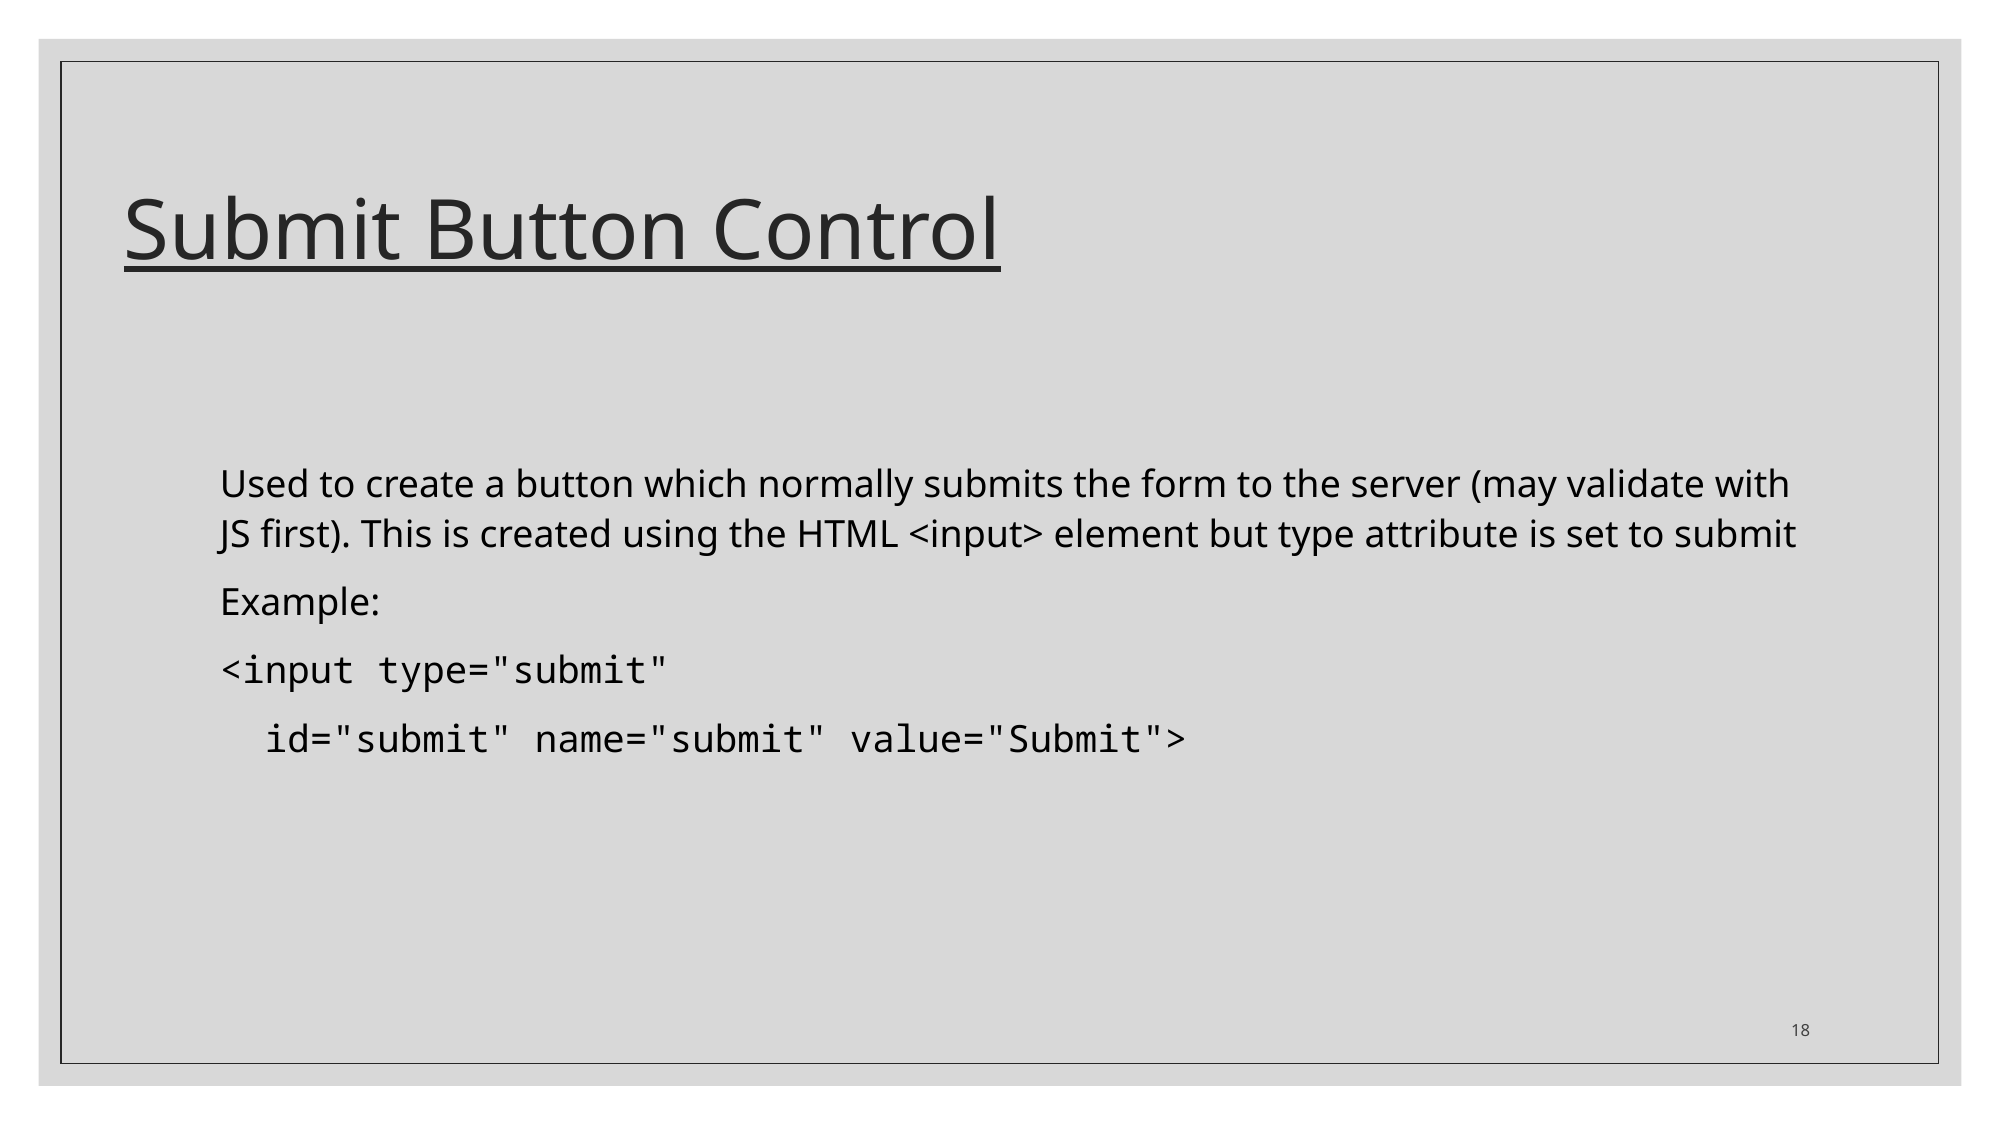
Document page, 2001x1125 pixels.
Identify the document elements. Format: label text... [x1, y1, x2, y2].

list Used to create a button which normally submits the form to the server (may validate with JS first). This is created using the HTML <input> element but type attribute is set to submit Example: <input type="submit" id="submit" name="submit" value="Submit"> [174, 448, 1825, 764]
slide_number 18 [1687, 990, 1825, 1050]
title Submit Button Control [108, 120, 1391, 346]
